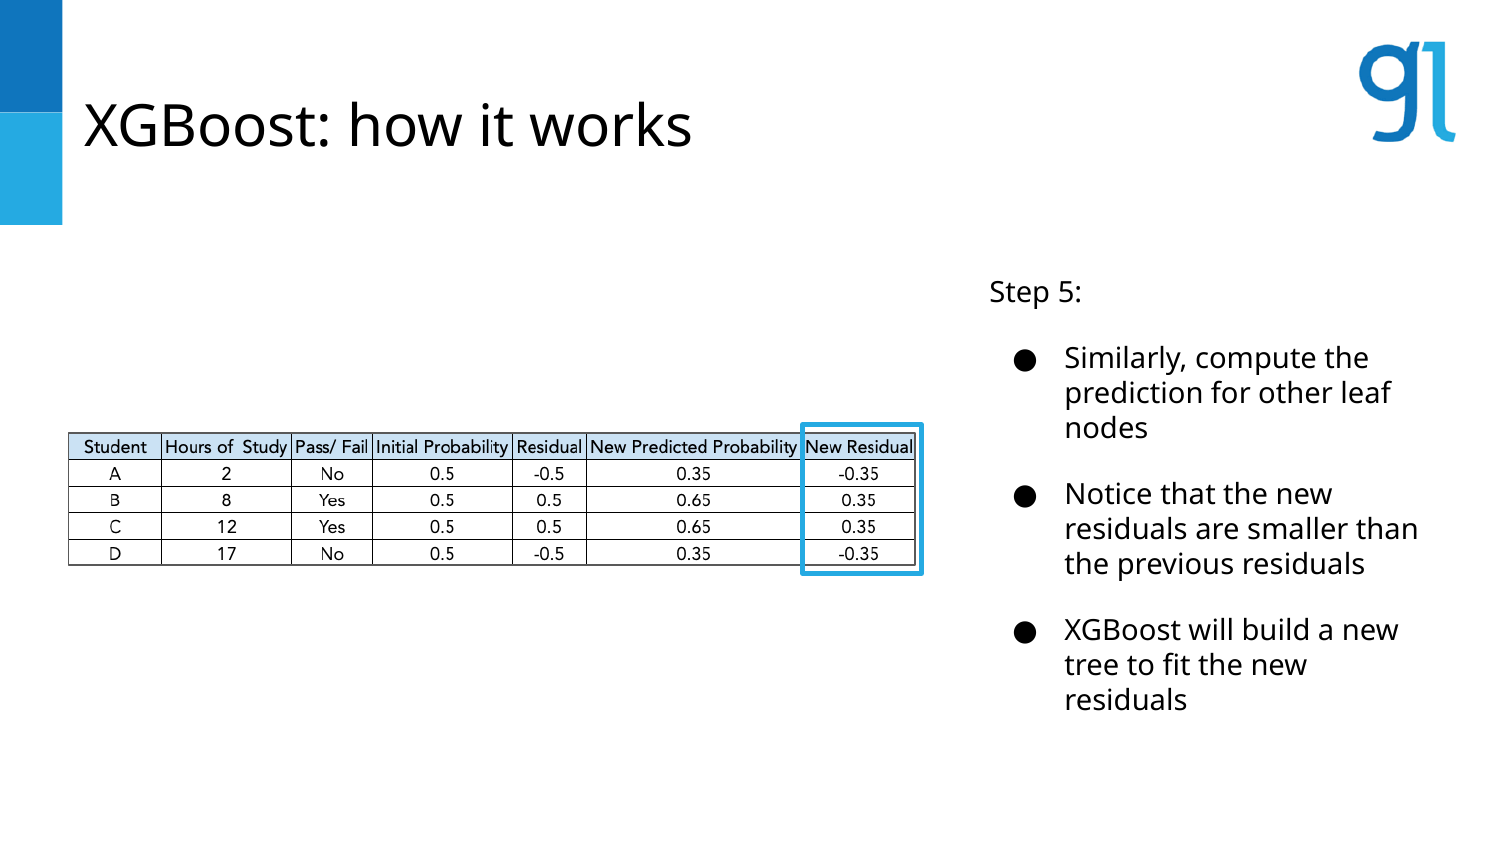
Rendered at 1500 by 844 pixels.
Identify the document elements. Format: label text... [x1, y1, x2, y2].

picture [68, 433, 915, 565]
text_box [802, 424, 922, 574]
picture [1331, 17, 1482, 167]
title XGBoost: how it works [69, 72, 1175, 167]
list Step 5: Similarly, compute the prediction for other leaf nodes Notice that the new residuals are smaller than the previous residuals XGBoost will build a new tree to fit the new residuals [974, 258, 1445, 741]
